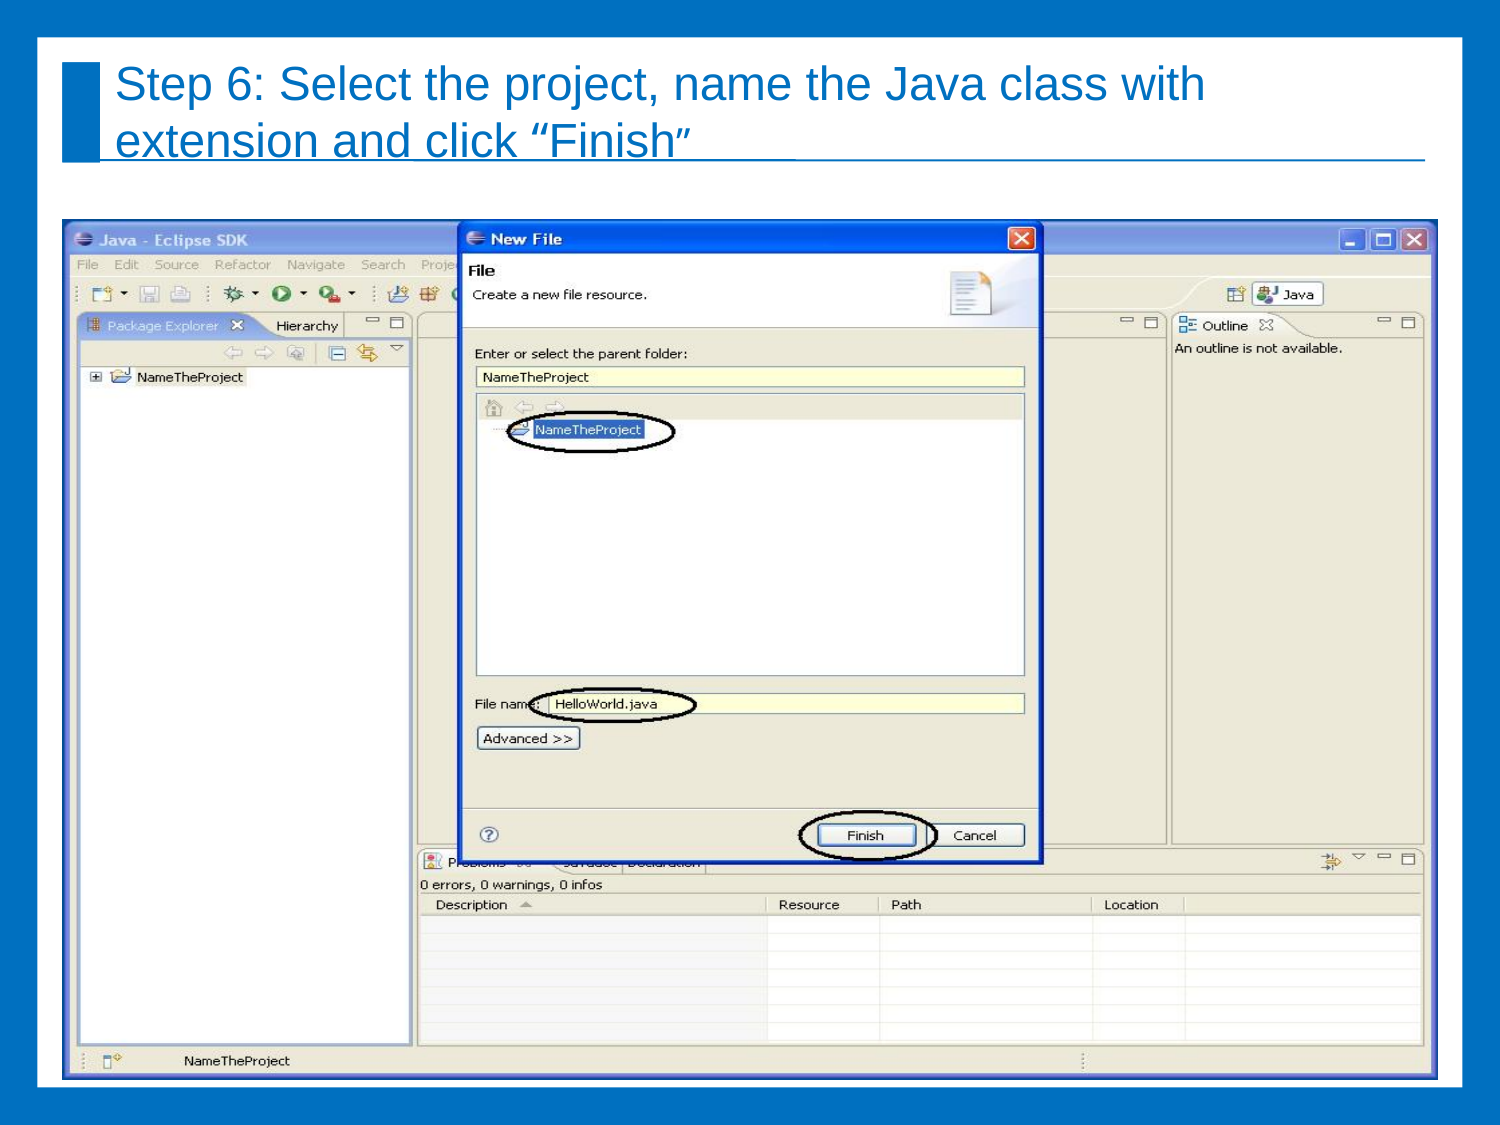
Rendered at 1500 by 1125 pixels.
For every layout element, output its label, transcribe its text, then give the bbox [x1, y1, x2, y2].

picture [62, 218, 1438, 1081]
title Step 6: Select the project, name the Java class with extension and click “Finish” [99, 44, 1438, 176]
